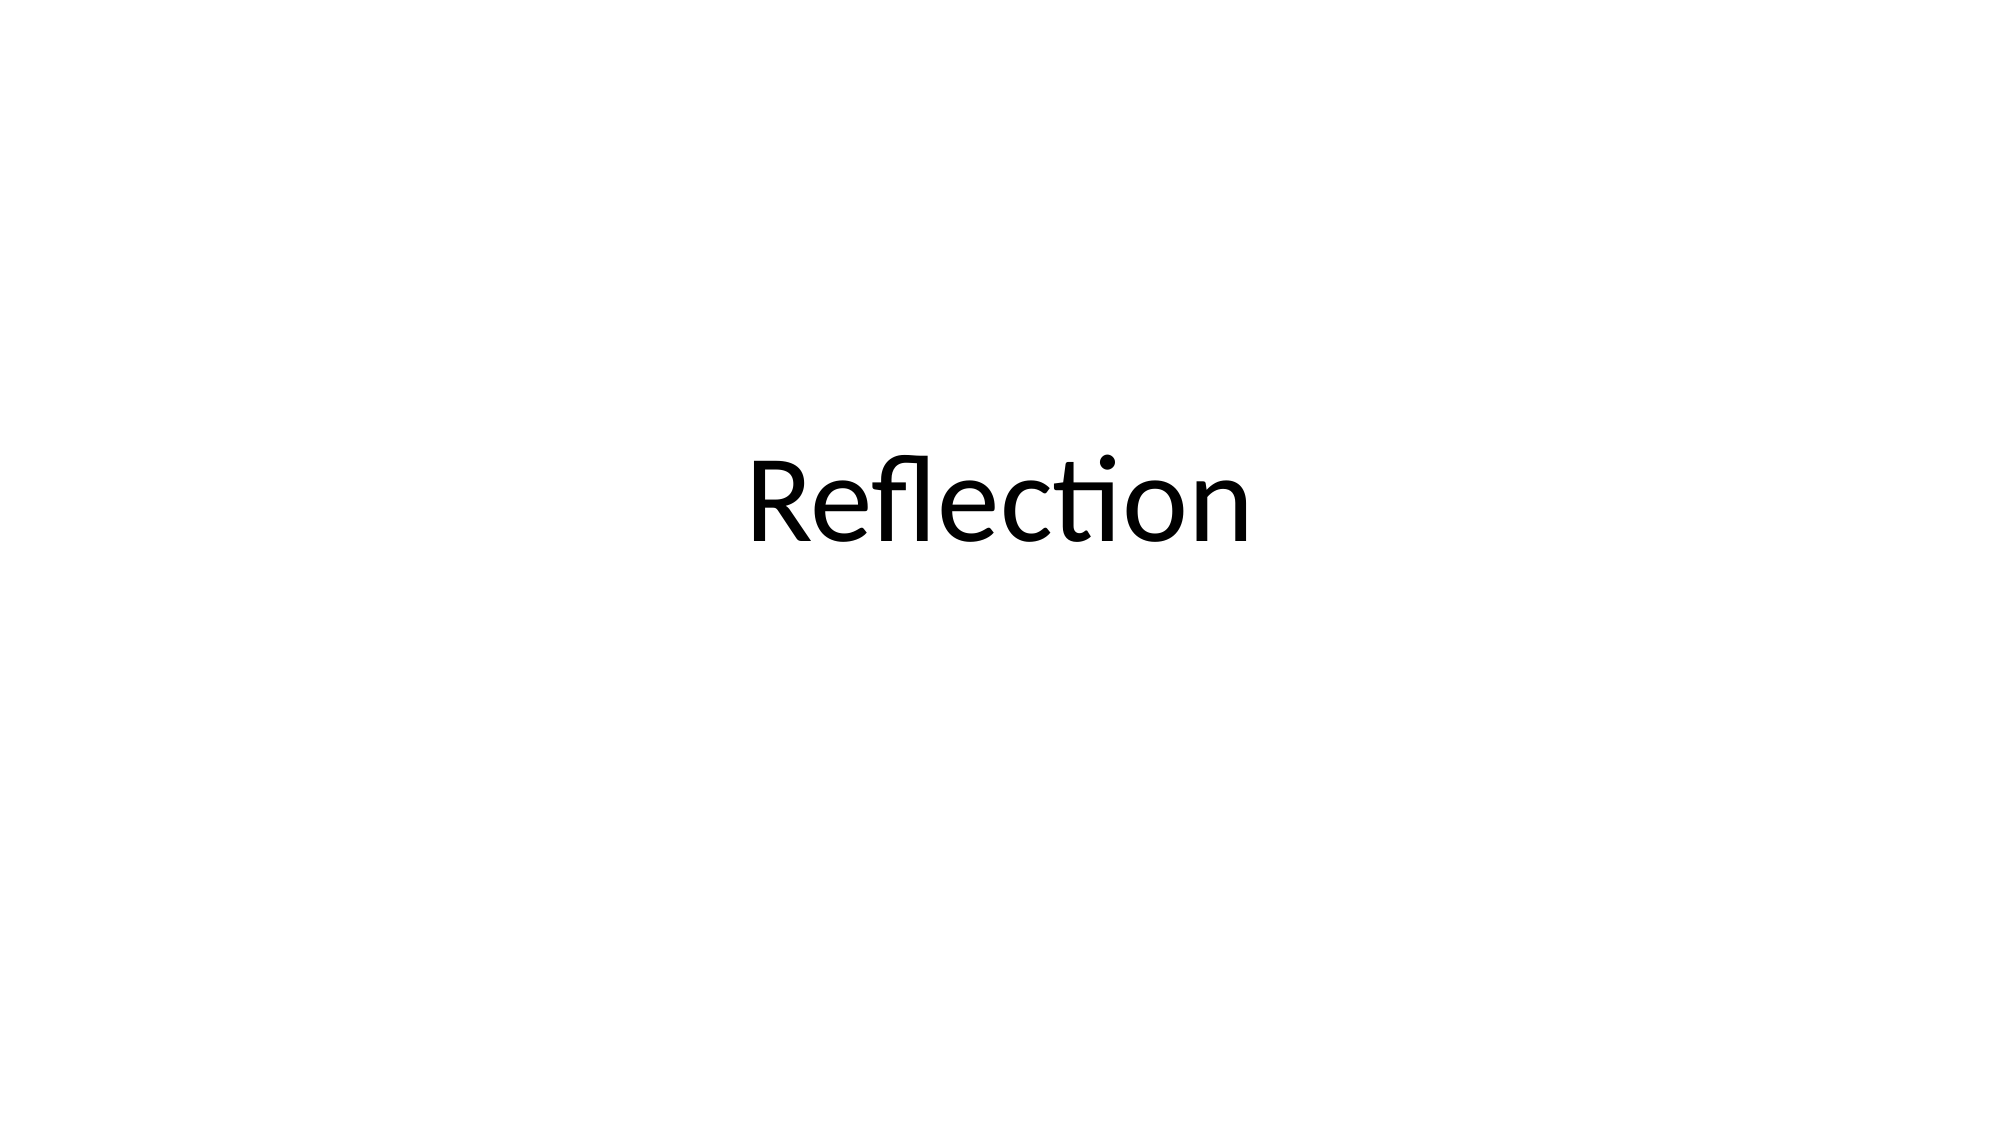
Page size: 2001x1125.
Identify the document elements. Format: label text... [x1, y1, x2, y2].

title Reflection [249, 184, 1750, 576]
